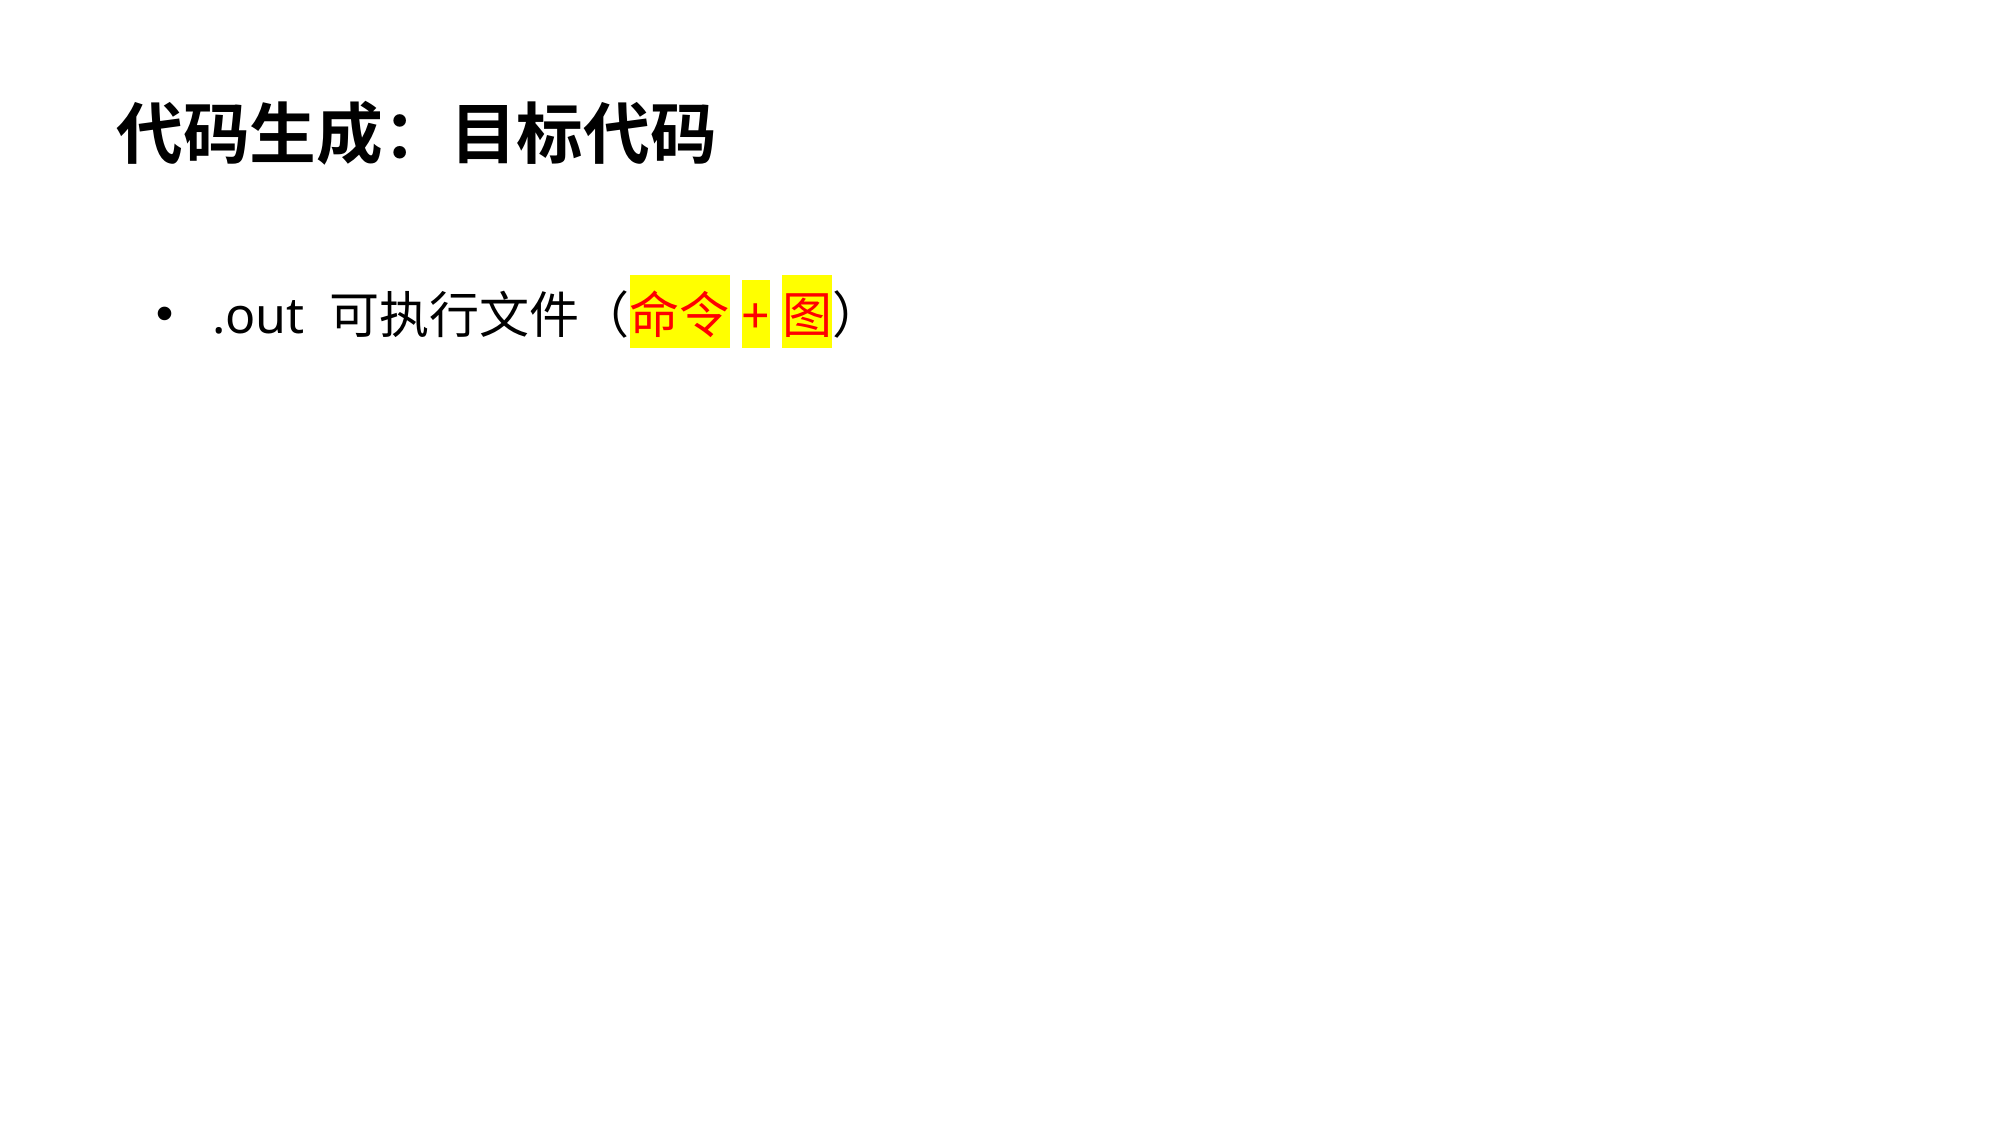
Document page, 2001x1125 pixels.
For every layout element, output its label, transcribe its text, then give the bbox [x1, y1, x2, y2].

text_box .out 可执行文件（命令+图） [141, 275, 1796, 351]
text_box 代码生成：目标代码 [101, 84, 1028, 180]
